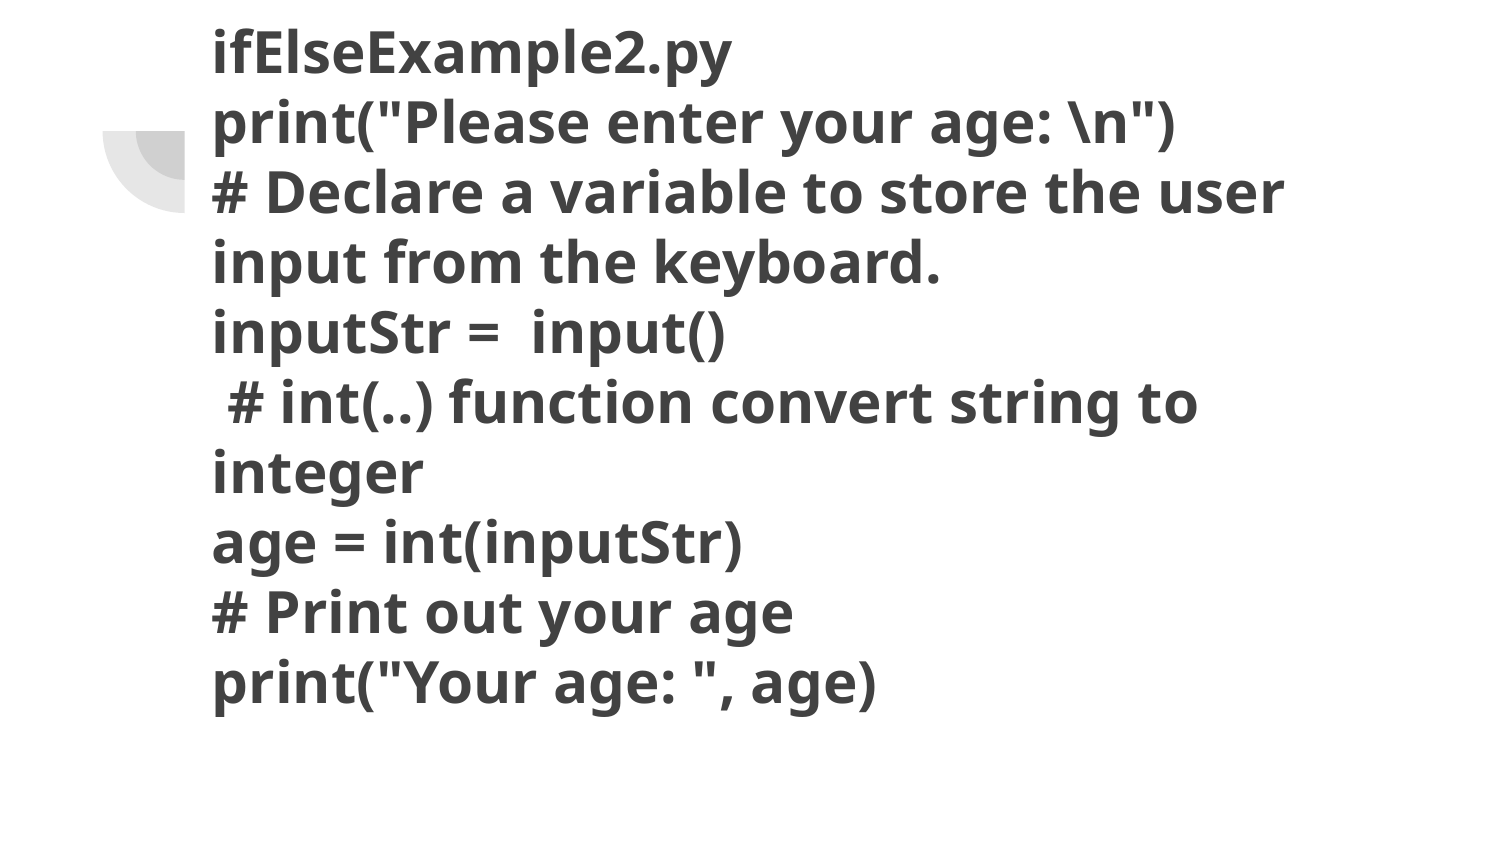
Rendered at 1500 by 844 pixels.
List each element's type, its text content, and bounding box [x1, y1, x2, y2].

title ifElseExample2.py print("Please enter your age: \n") # Declare a variable to store the user input from the keyboard. inputStr = input() # int(..) function convert string to integer age = int(inputStr) # Print out your age print("Your age: ", age) [196, 0, 1351, 164]
